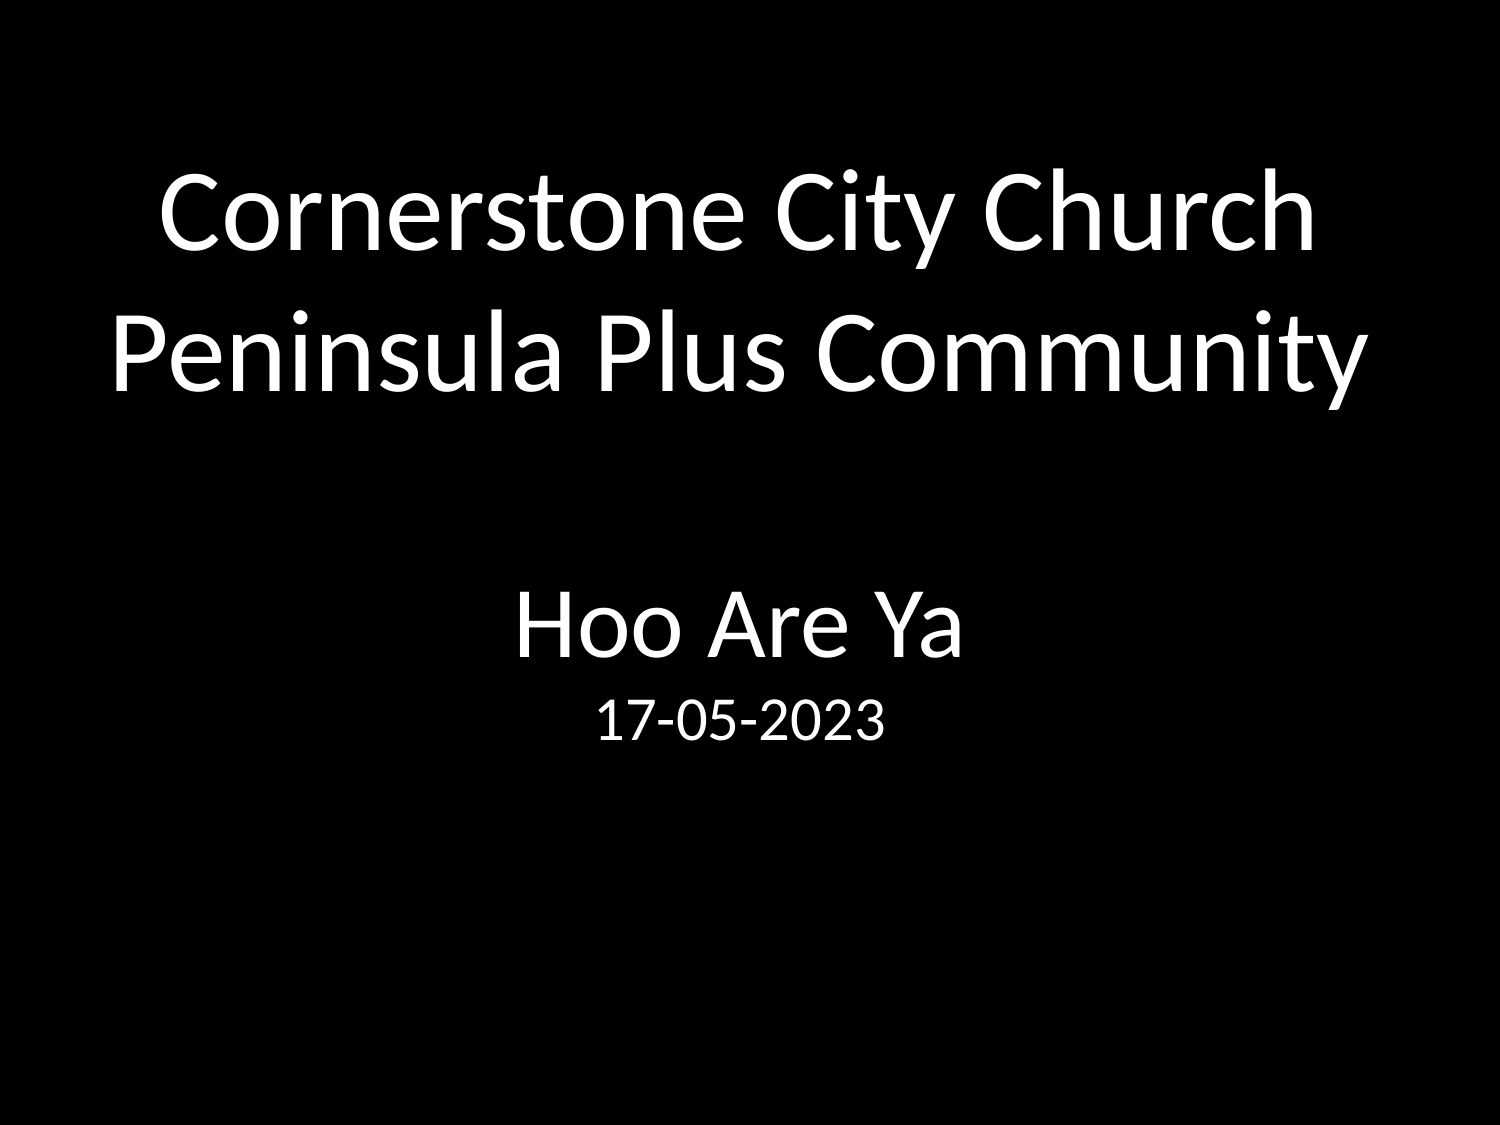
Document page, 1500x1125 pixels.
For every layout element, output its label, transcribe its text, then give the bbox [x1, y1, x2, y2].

list Cornerstone City Church Peninsula Plus Community Hoo Are Ya 17-05-2023 [64, 125, 1415, 868]
